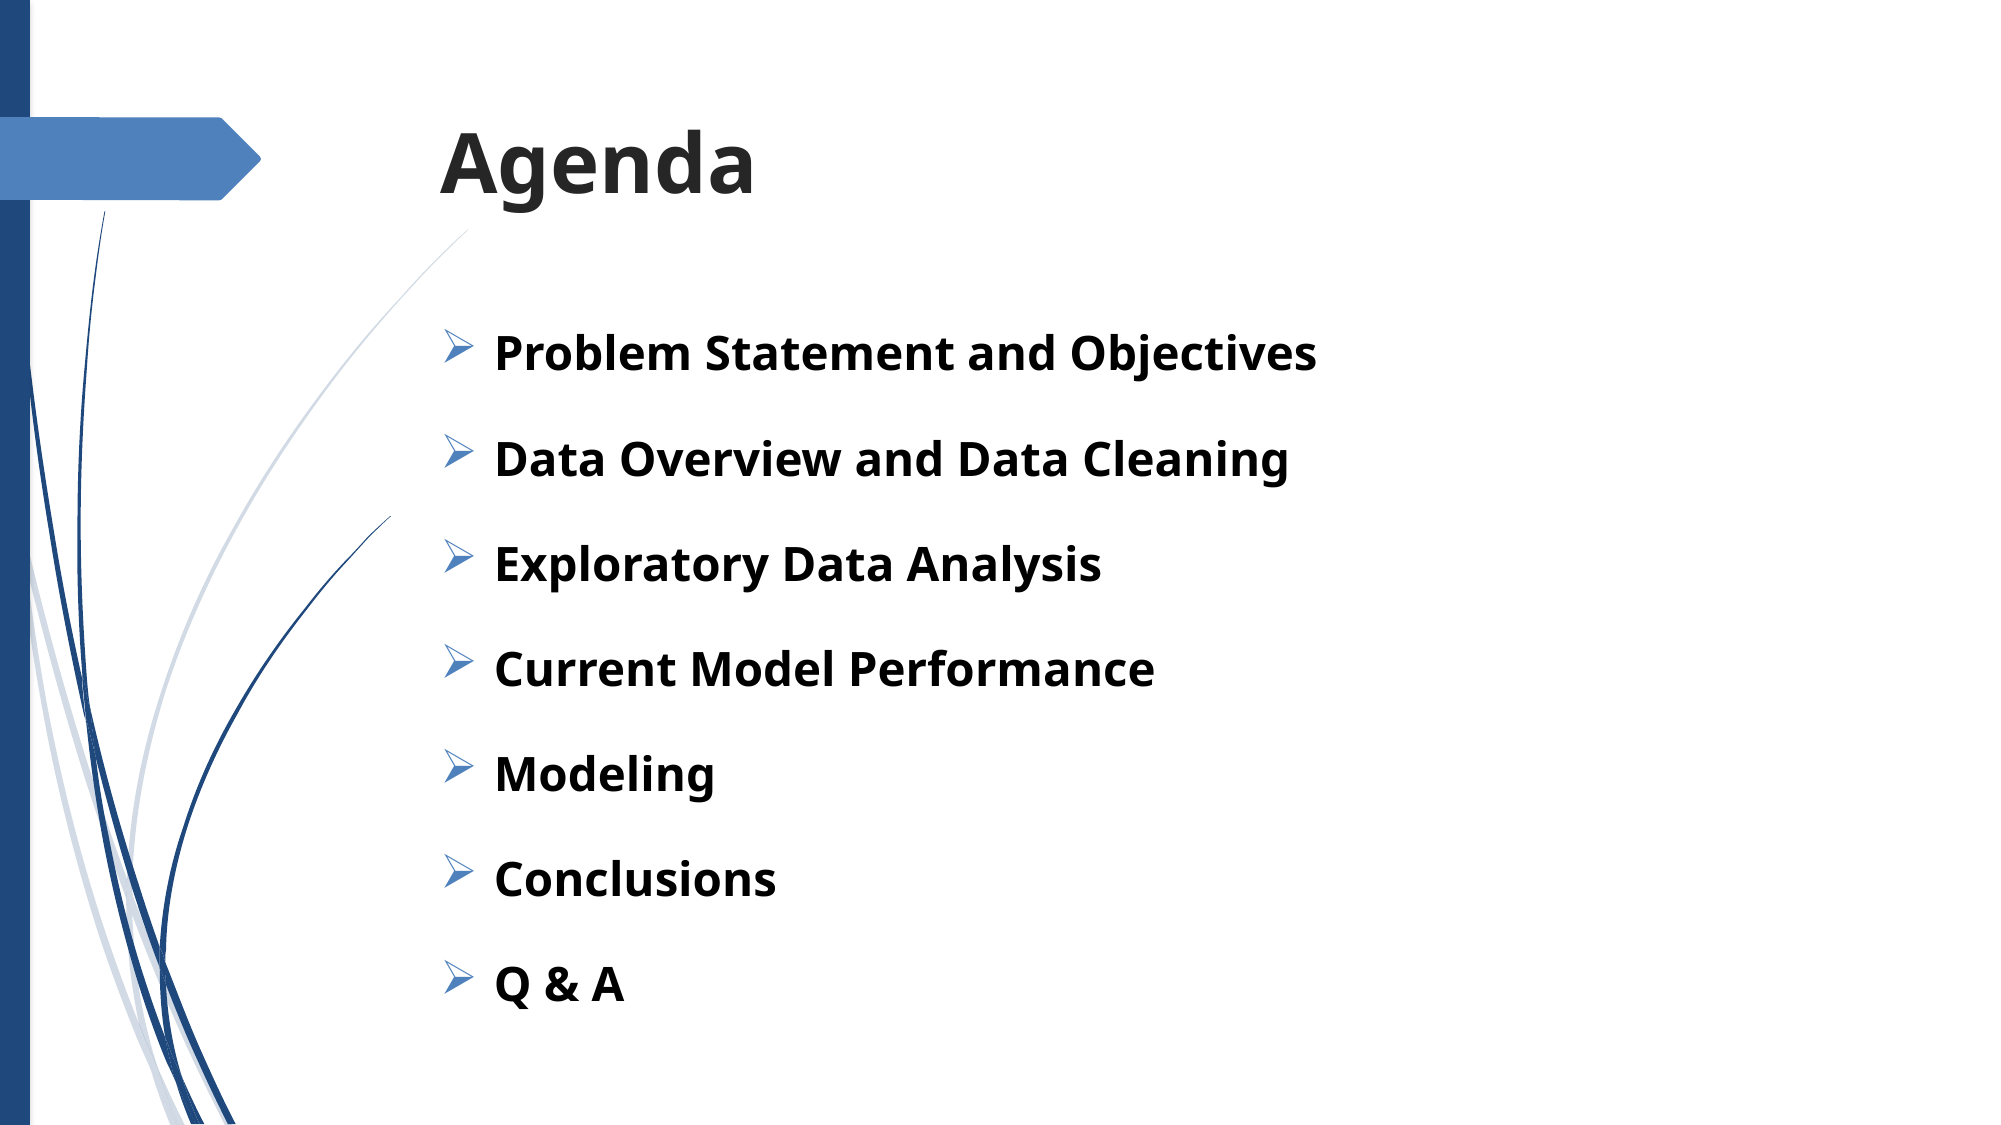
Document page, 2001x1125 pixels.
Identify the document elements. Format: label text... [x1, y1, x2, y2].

title Agenda [425, 102, 1613, 225]
list Problem Statement and Objectives Data Overview and Data Cleaning Exploratory Data Analysis Current Model Performance Modeling Conclusions Q & A [425, 287, 1888, 1023]
